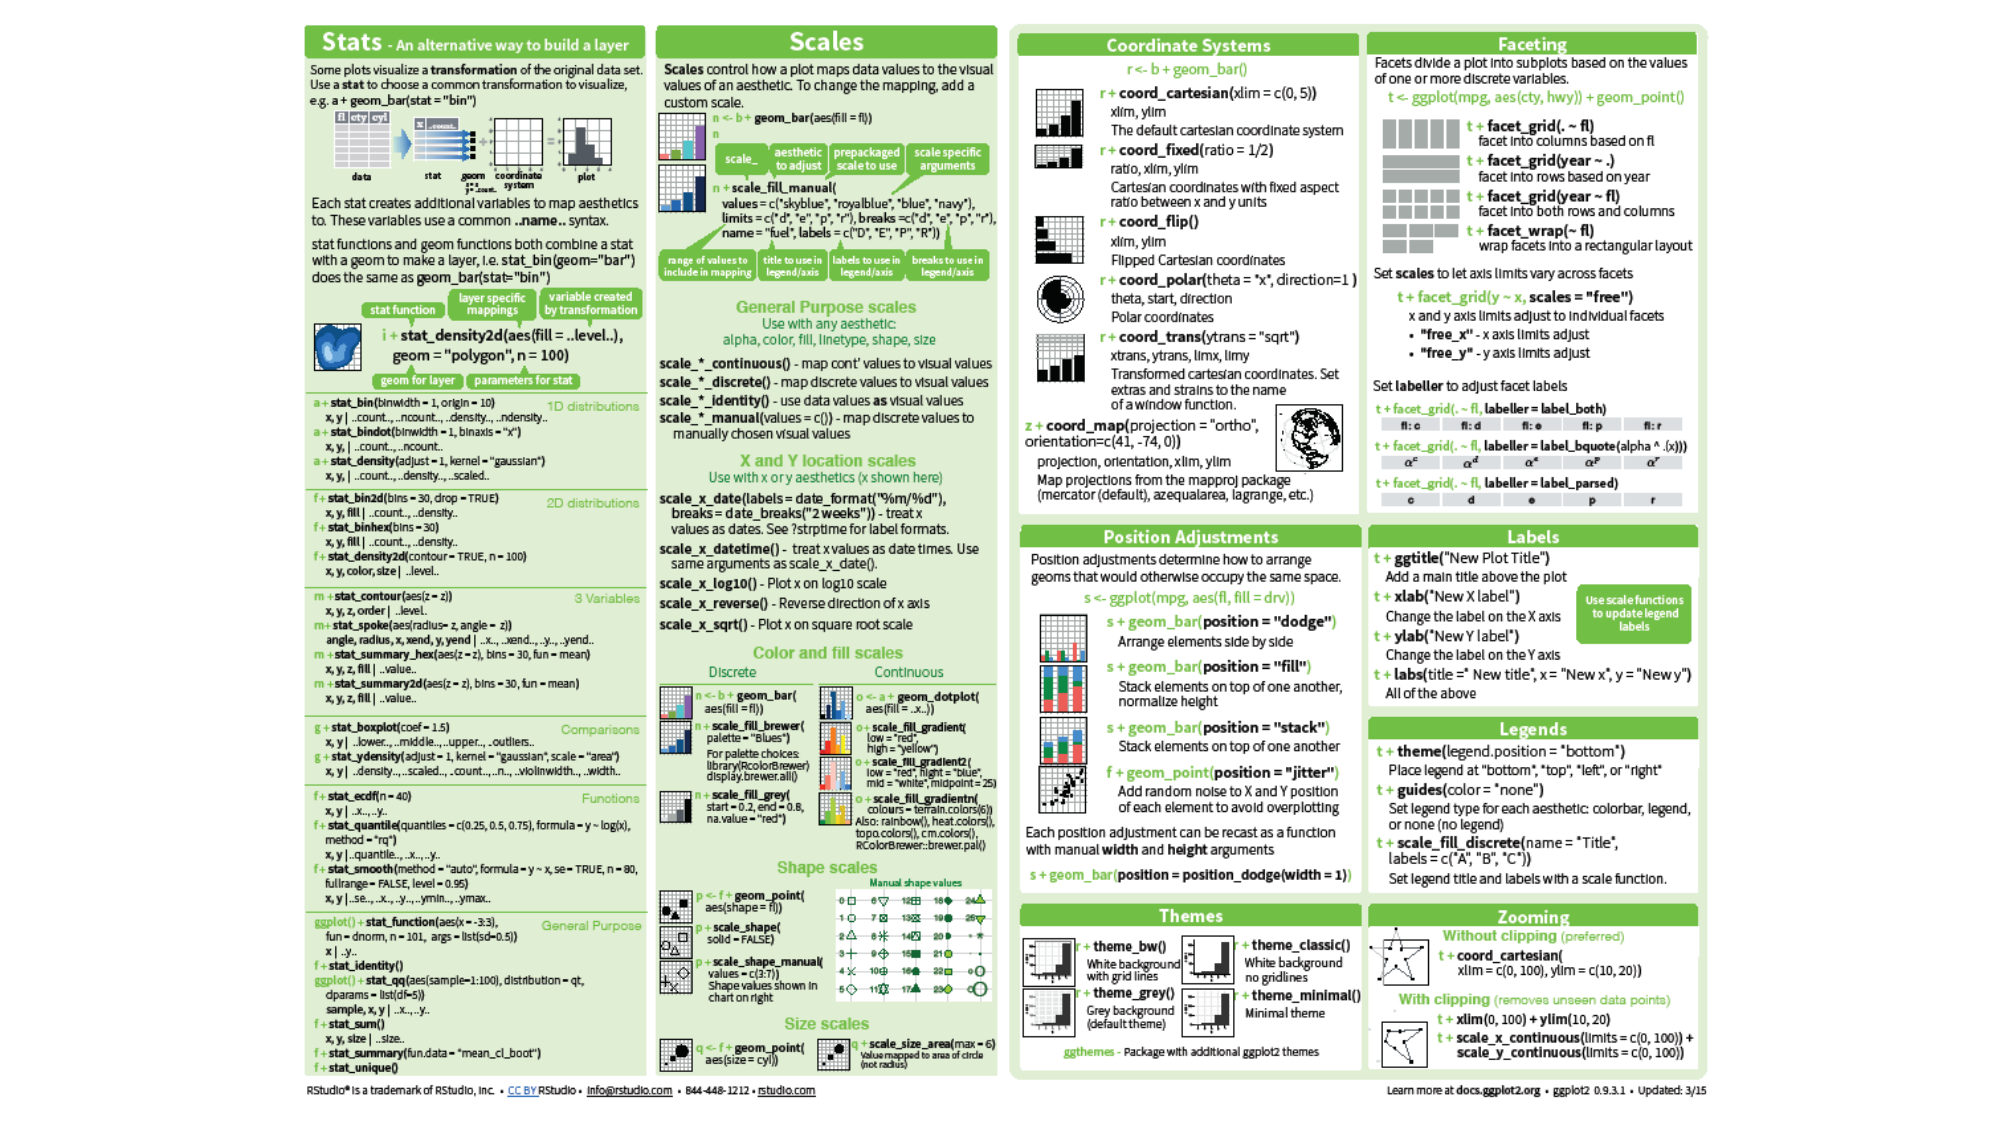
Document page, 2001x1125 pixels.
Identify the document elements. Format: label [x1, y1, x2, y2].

text_box [277, 0, 1734, 1125]
